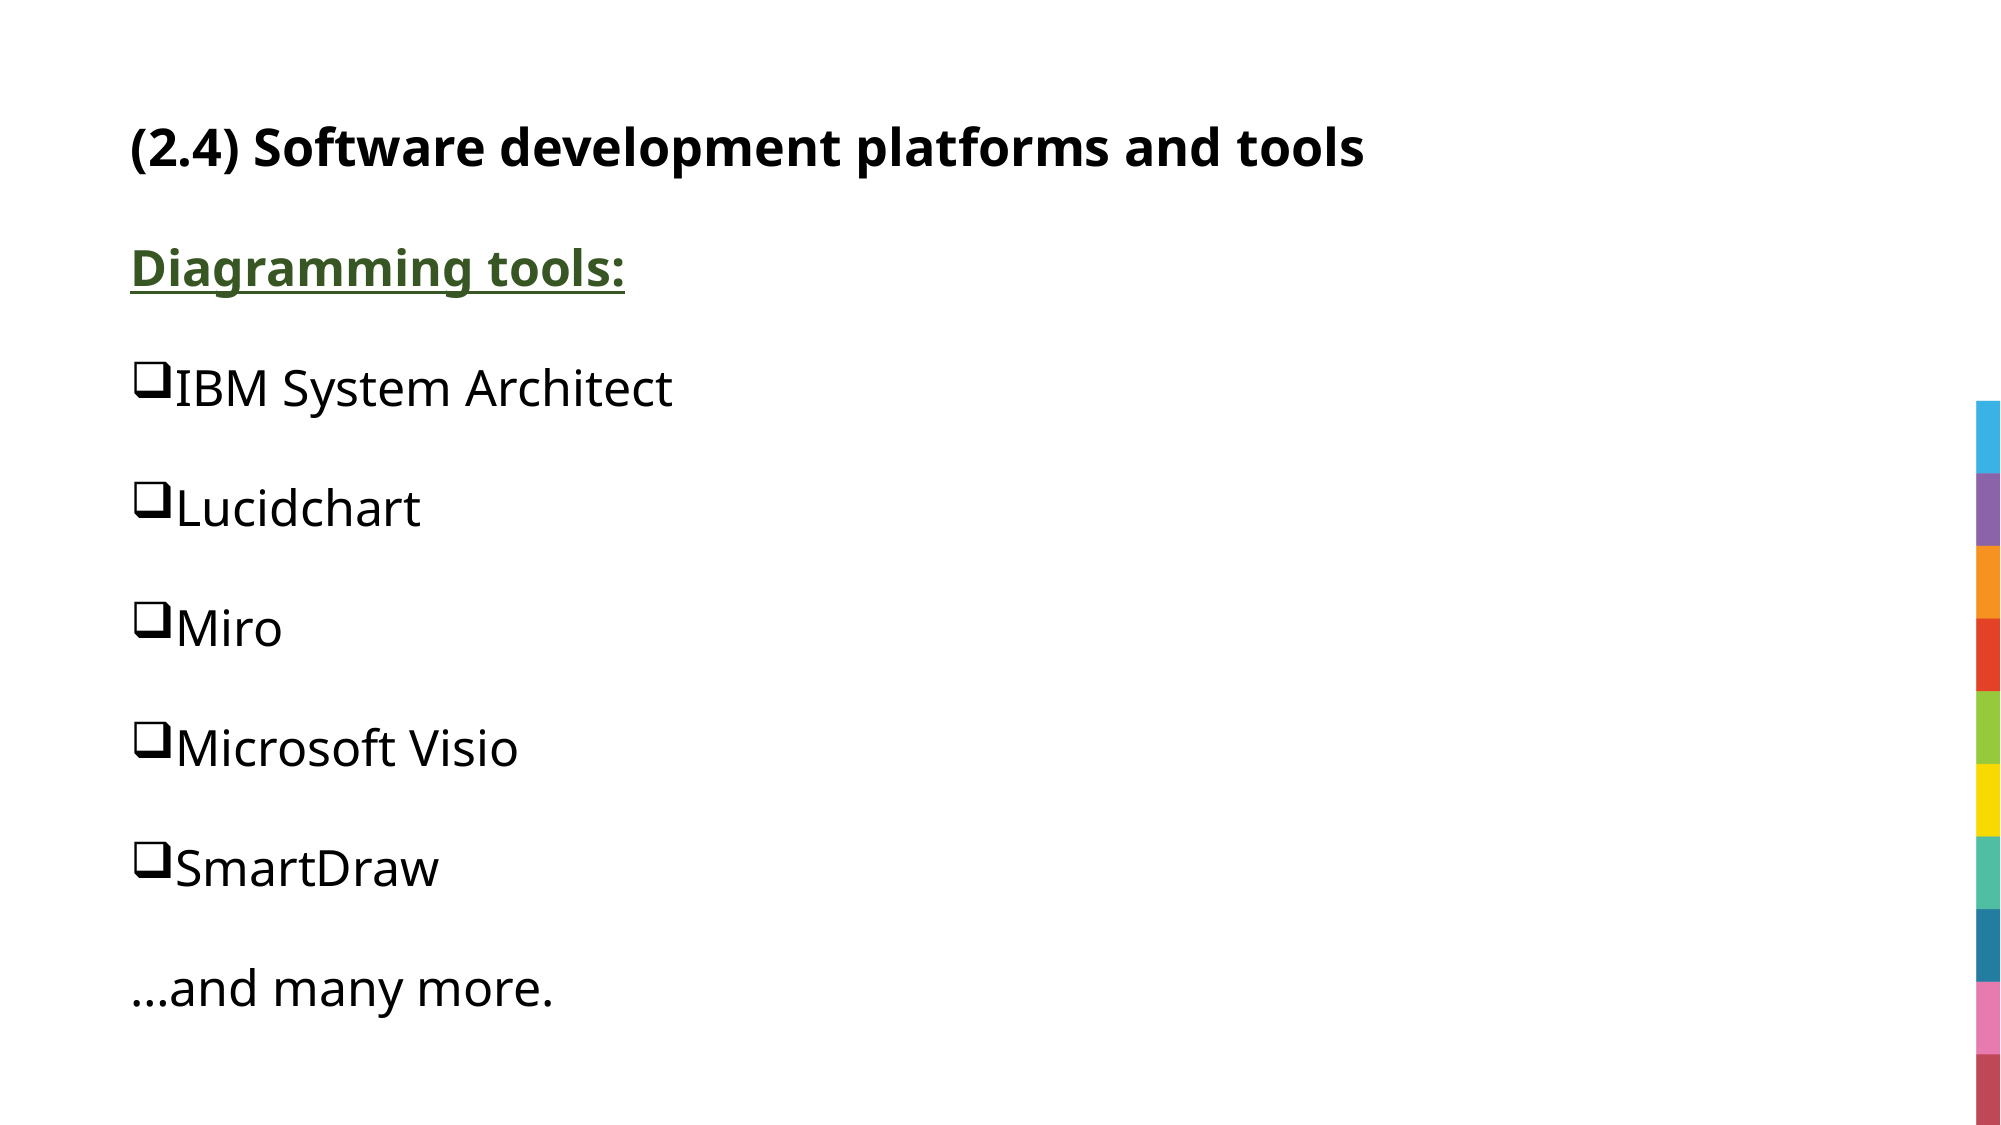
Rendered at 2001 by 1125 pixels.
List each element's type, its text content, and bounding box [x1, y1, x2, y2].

list Diagramming tools: IBM System Architect Lucidchart Miro Microsoft Visio SmartDraw …and many more. [115, 229, 1929, 1094]
picture [1976, 402, 2001, 1125]
title (2.4) Software development platforms and tools [115, 111, 1863, 186]
